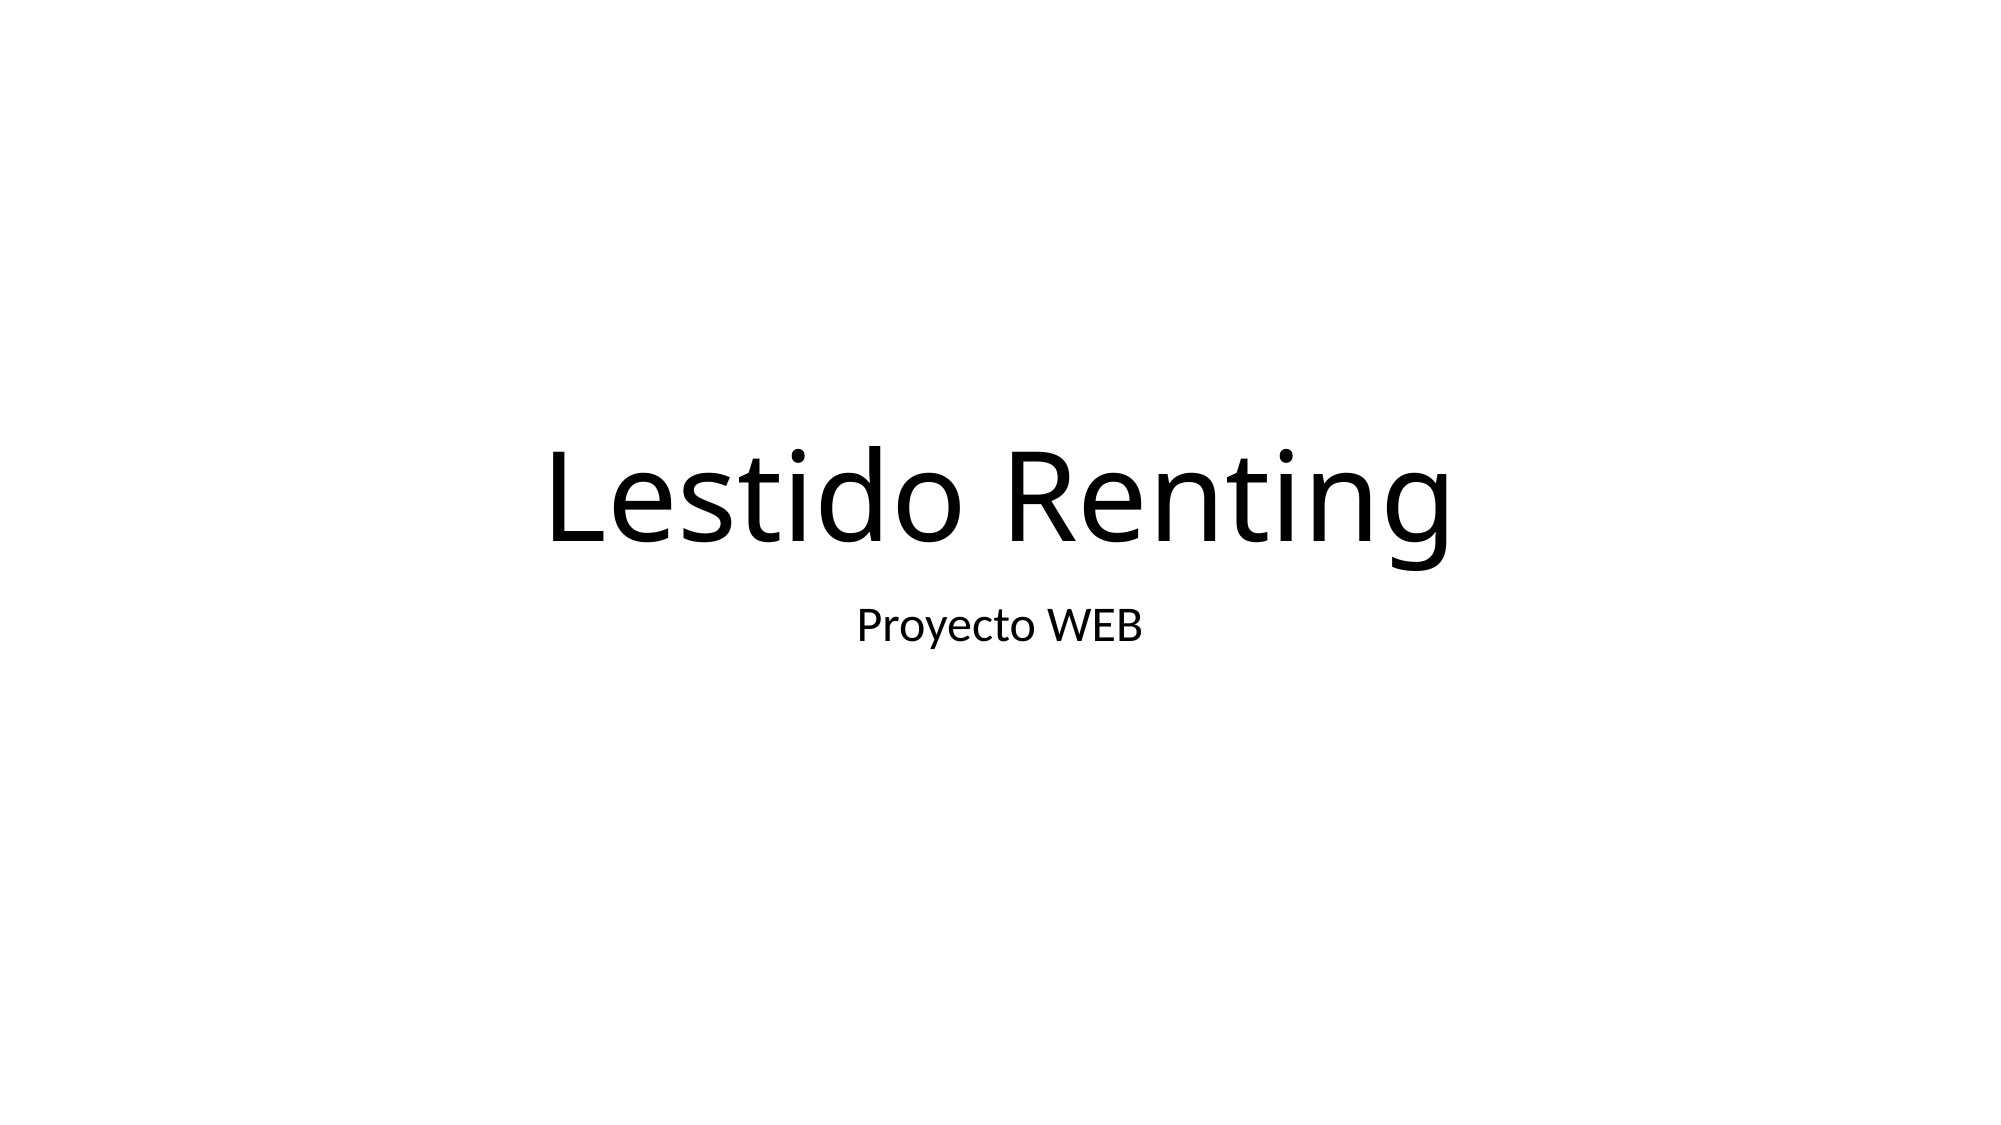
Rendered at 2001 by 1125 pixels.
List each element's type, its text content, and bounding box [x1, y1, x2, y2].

title Lestido Renting [249, 184, 1750, 576]
subtitle Proyecto WEB [249, 590, 1750, 863]
